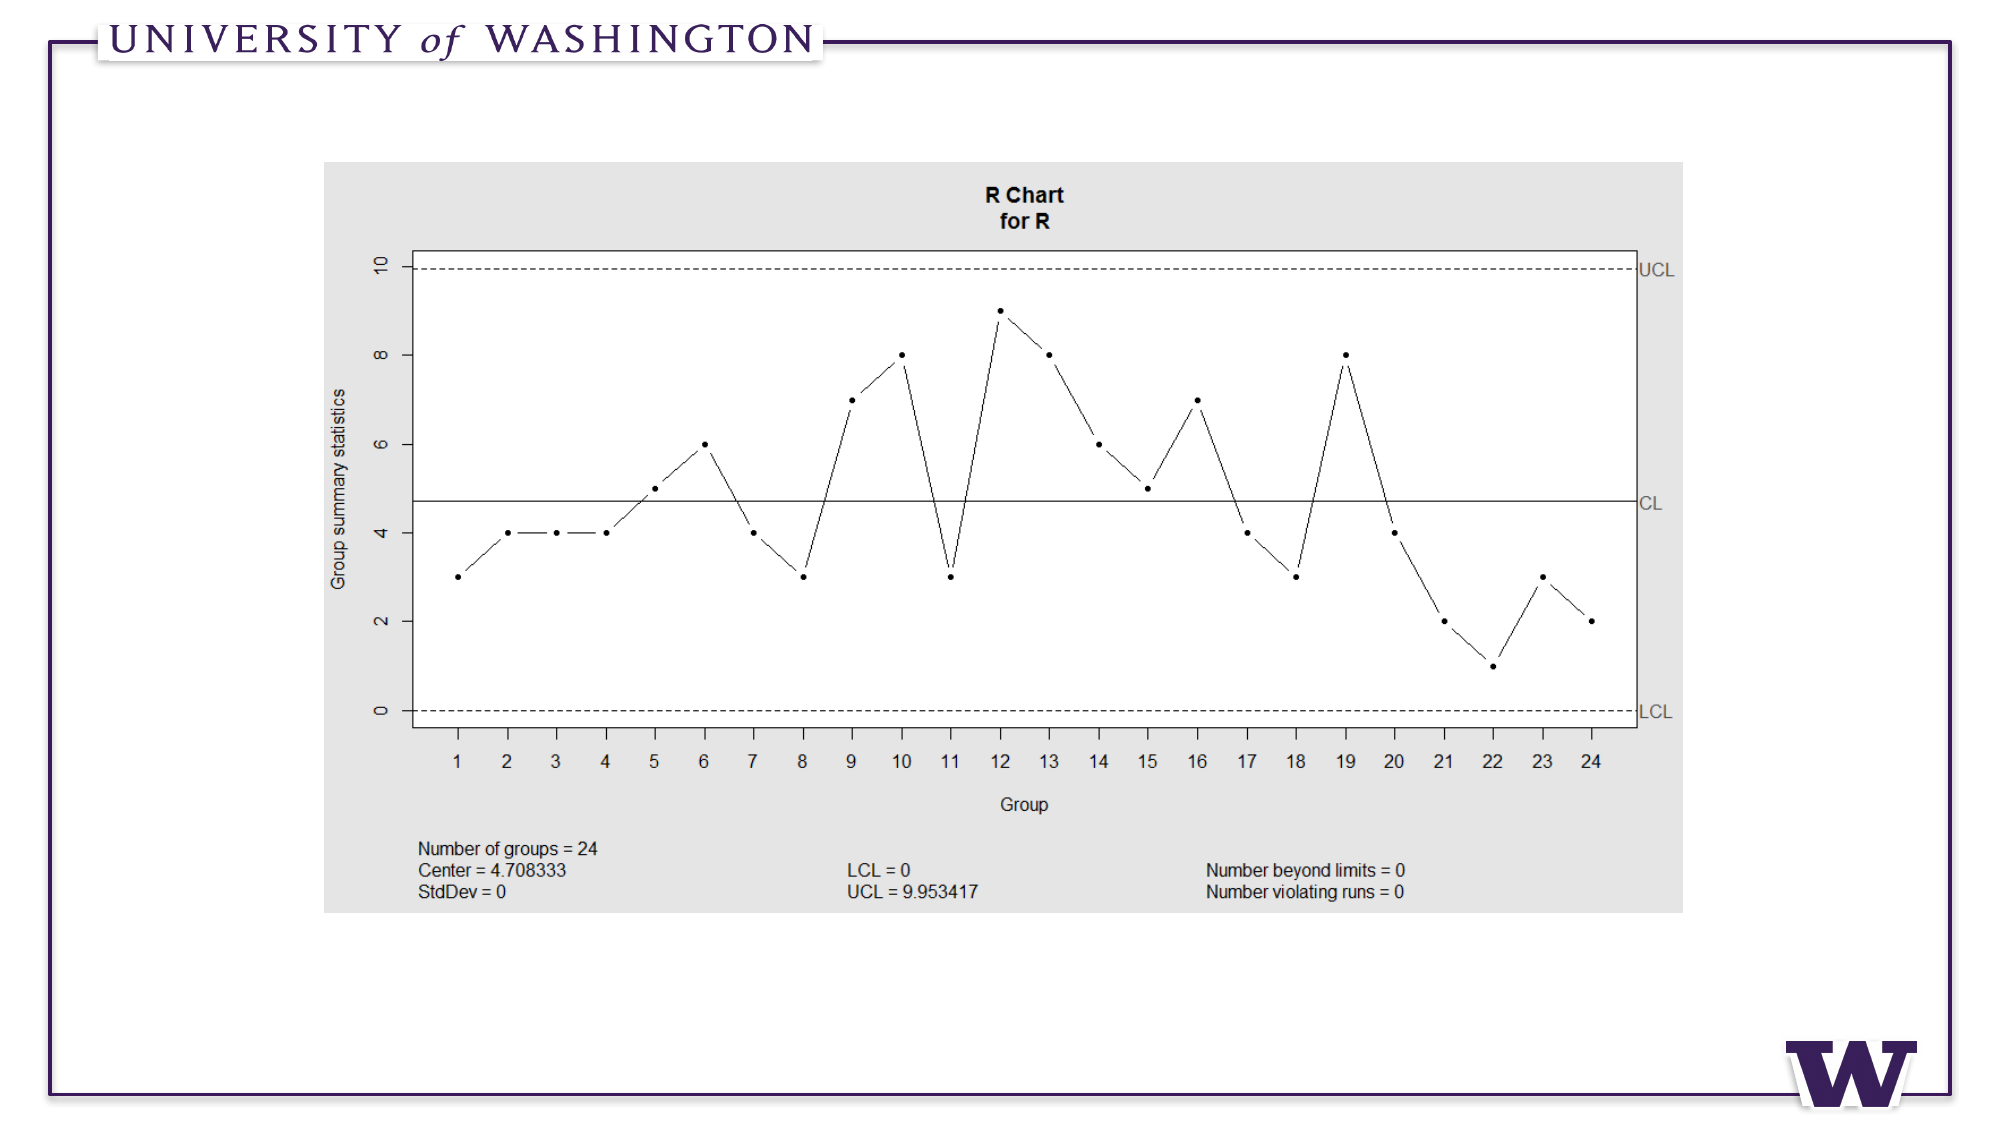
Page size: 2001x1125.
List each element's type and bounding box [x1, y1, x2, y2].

picture [109, 24, 812, 61]
picture [1786, 1041, 1917, 1107]
picture [324, 162, 1683, 913]
